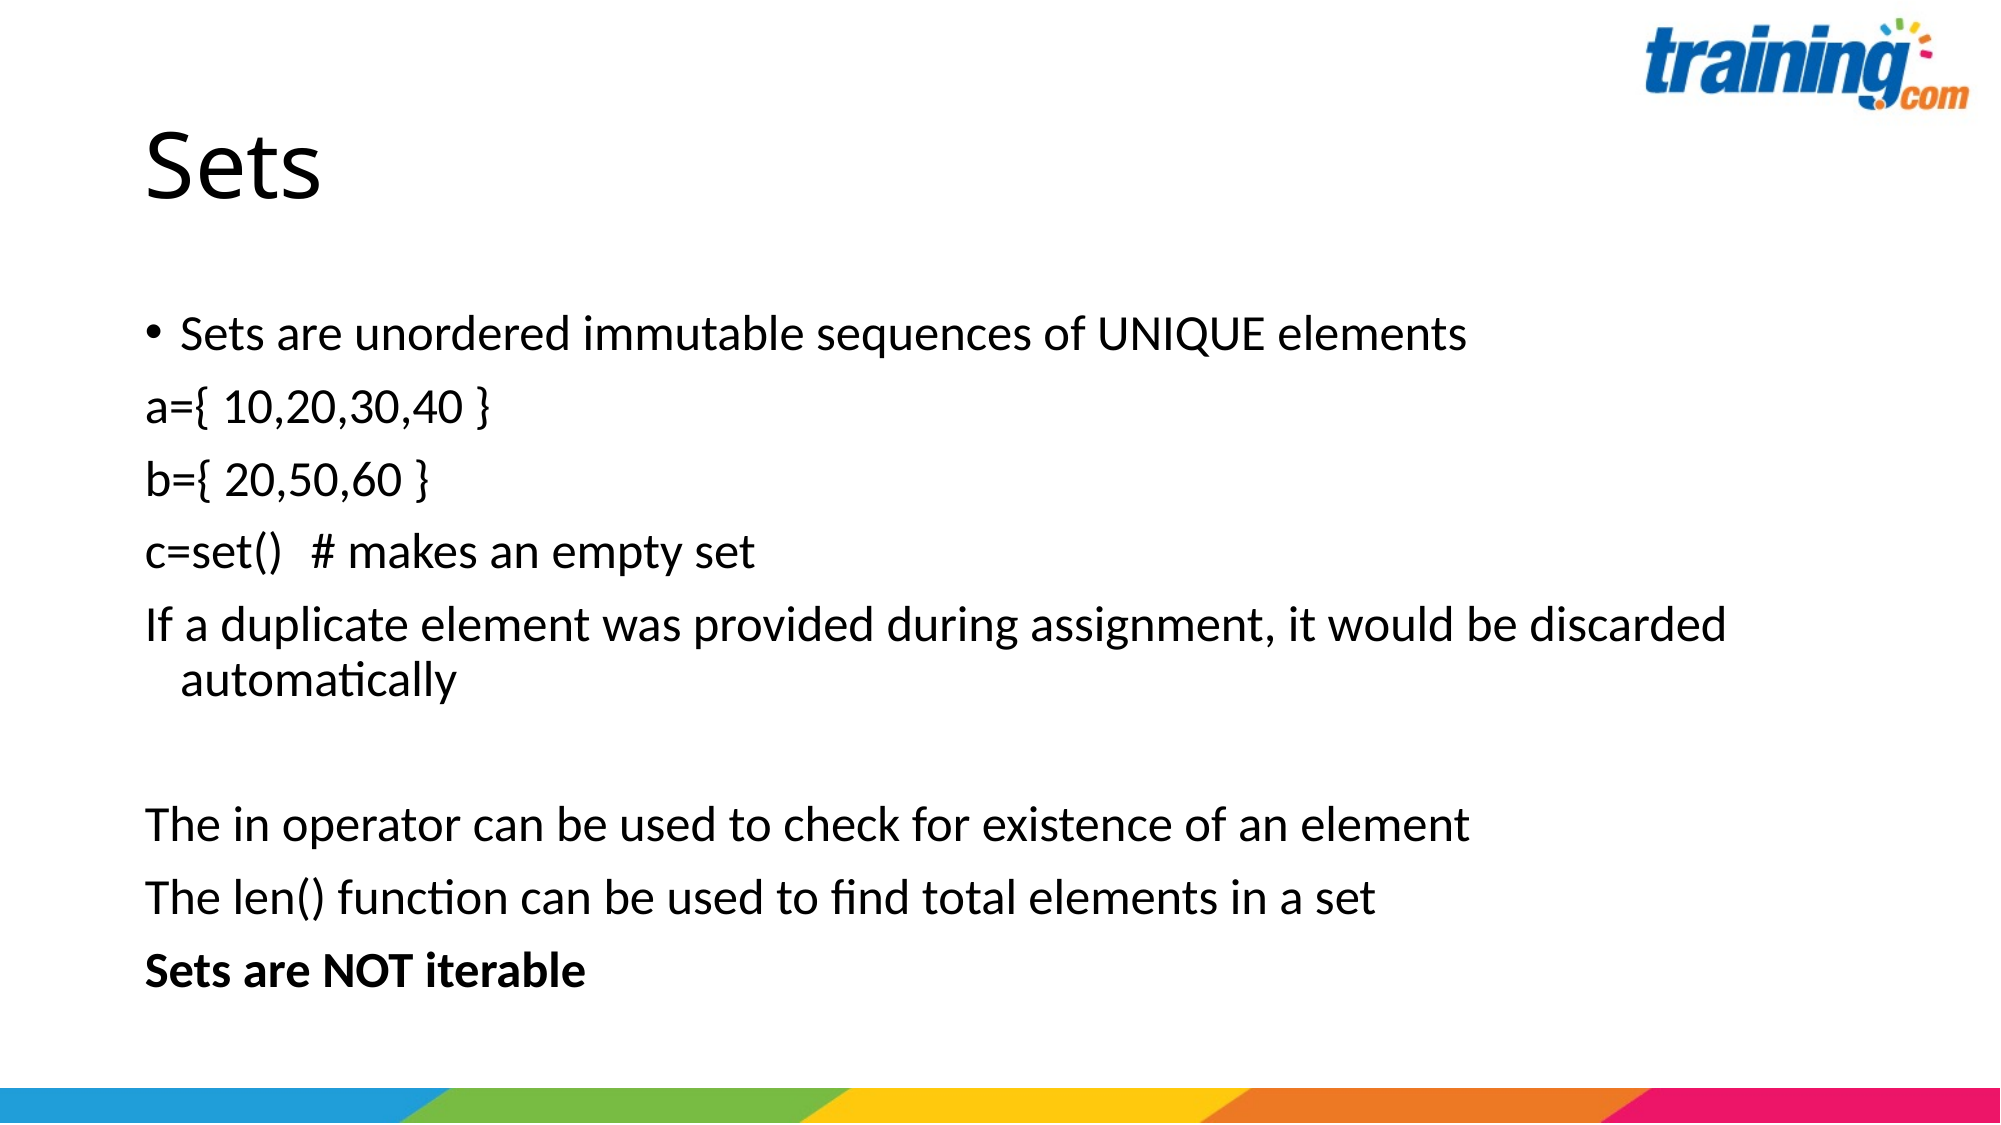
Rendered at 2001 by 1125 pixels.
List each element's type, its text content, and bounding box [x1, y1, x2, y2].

title Sets [136, 59, 1863, 278]
picture [1629, 0, 1990, 134]
list Sets are unordered immutable sequences of UNIQUE elements a={ 10,20,30,40 } b={ 20,50,60 } c=set() # makes an empty set If a duplicate element was provided during assignment, it would be discarded automatically The in operator can be used to check for existence of an element The len() function can be used to find total elements in a set Sets are NOT iterable [136, 298, 1863, 1014]
picture [0, 1088, 2000, 1123]
